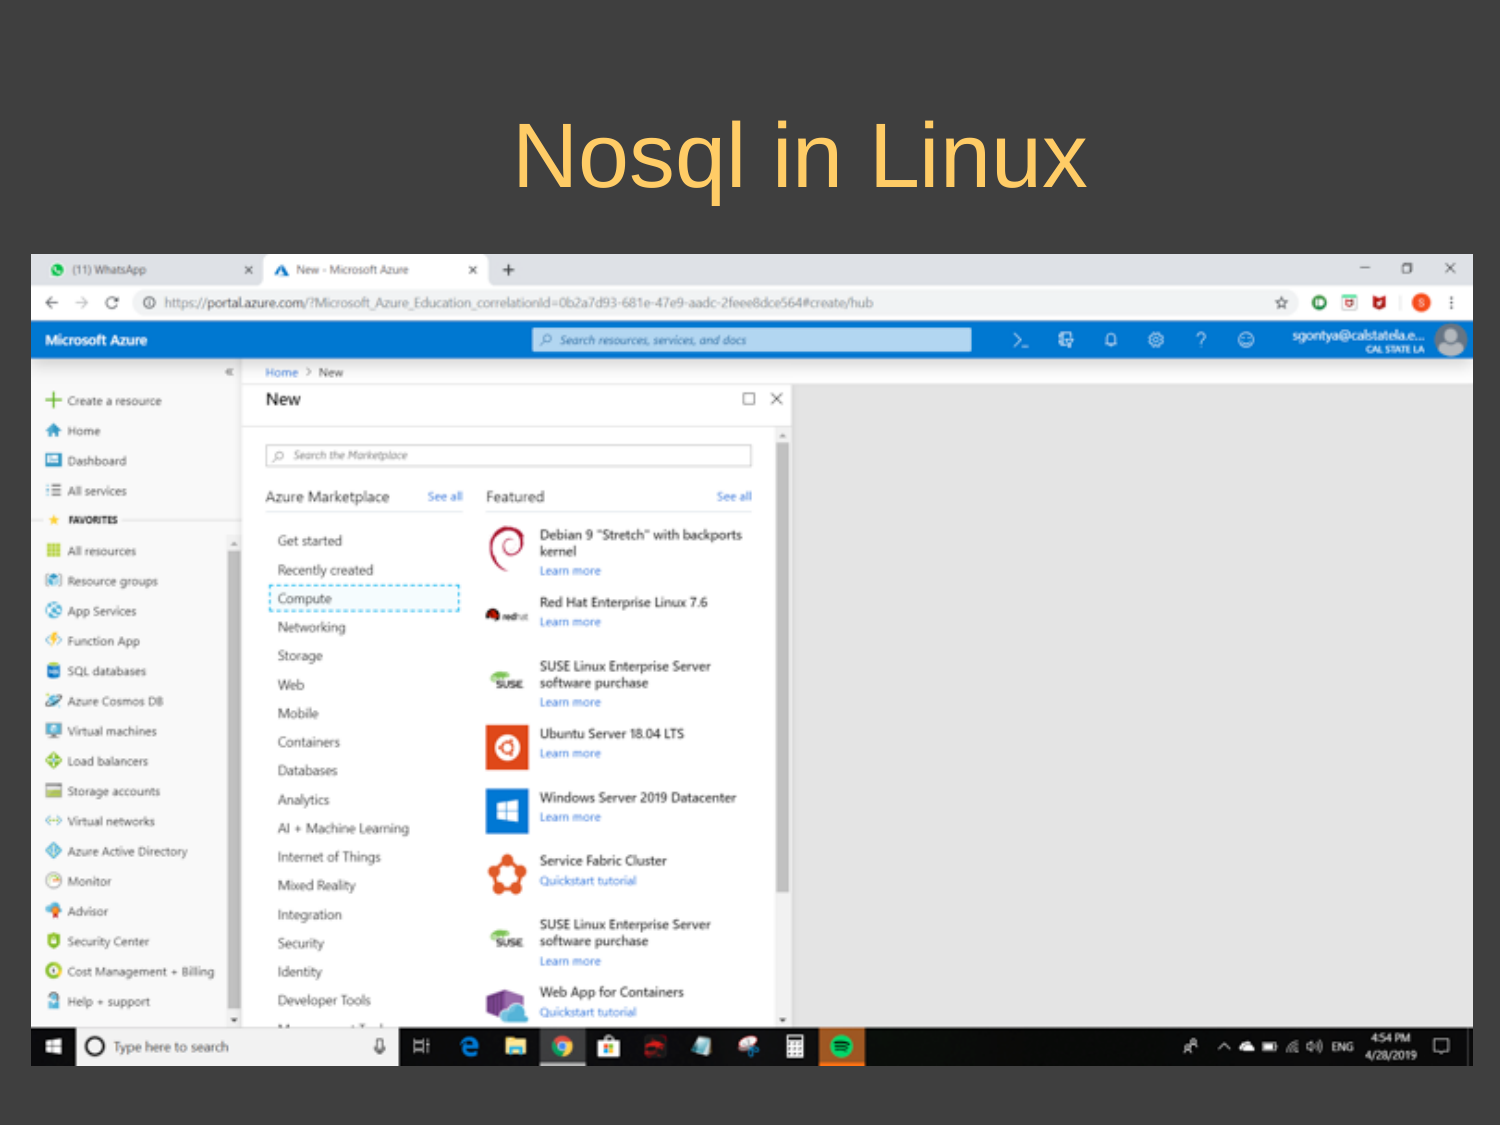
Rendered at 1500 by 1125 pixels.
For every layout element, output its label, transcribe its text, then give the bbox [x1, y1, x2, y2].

title Nosql in Linux [112, 62, 1388, 214]
picture [31, 254, 1473, 1066]
